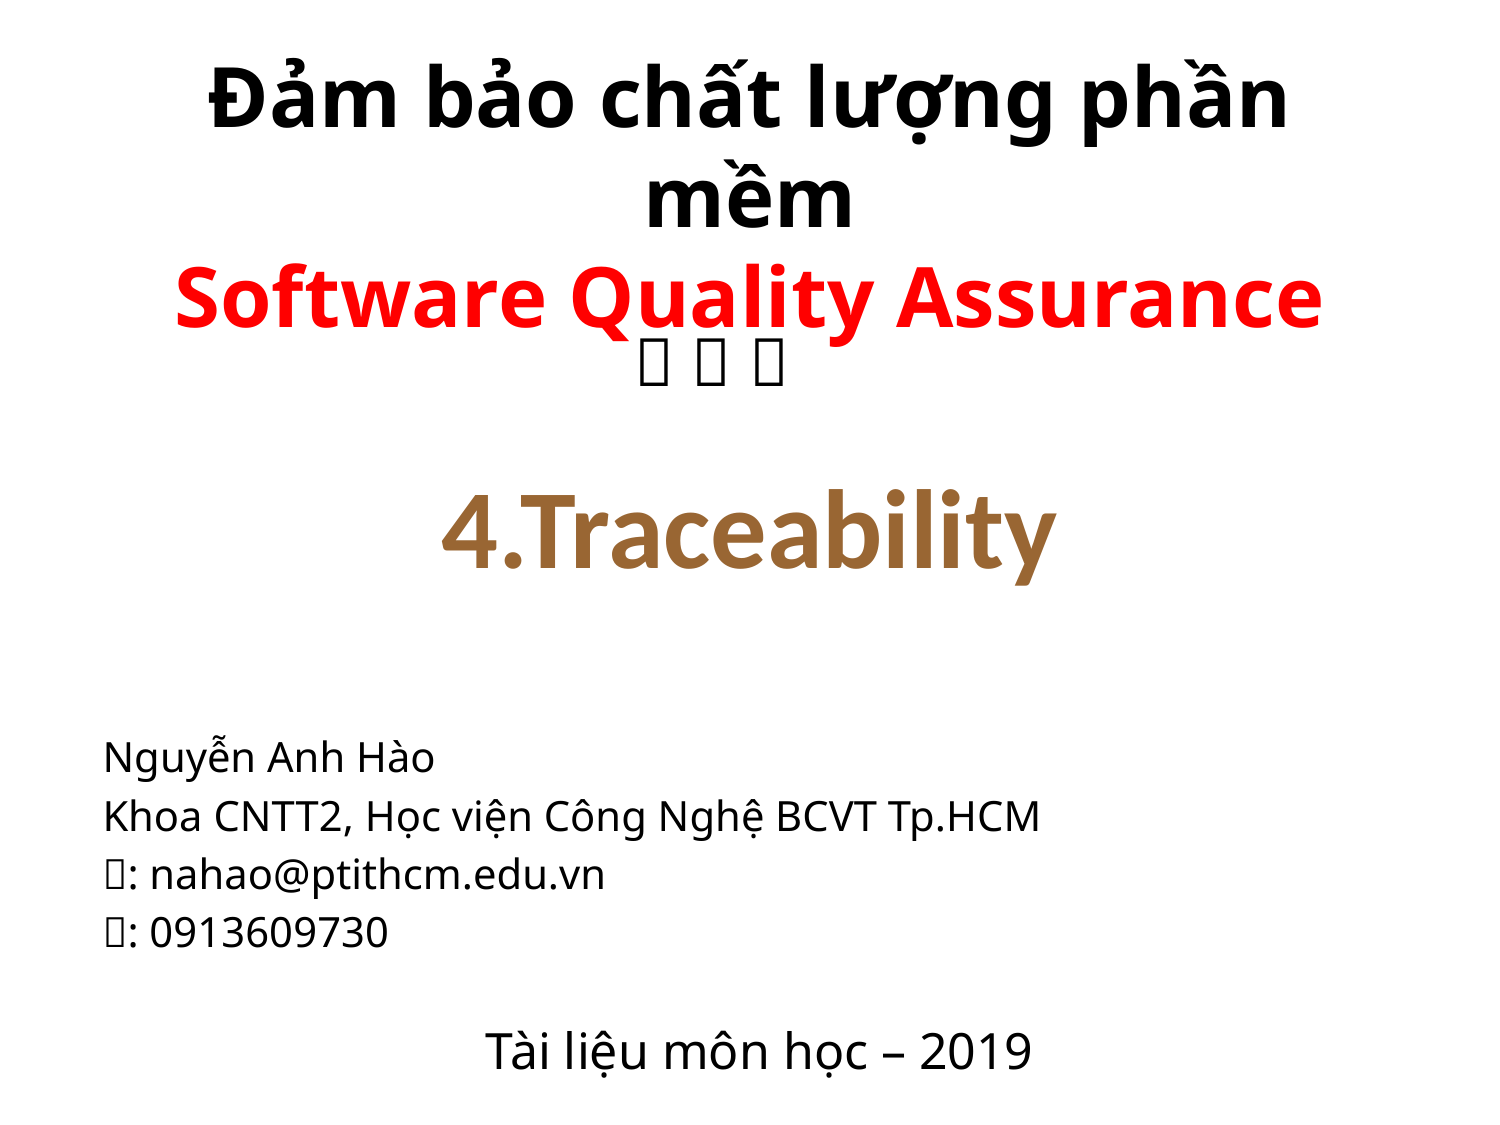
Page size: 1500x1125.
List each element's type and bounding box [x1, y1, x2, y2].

text_box [87, 87, 1413, 1089]
